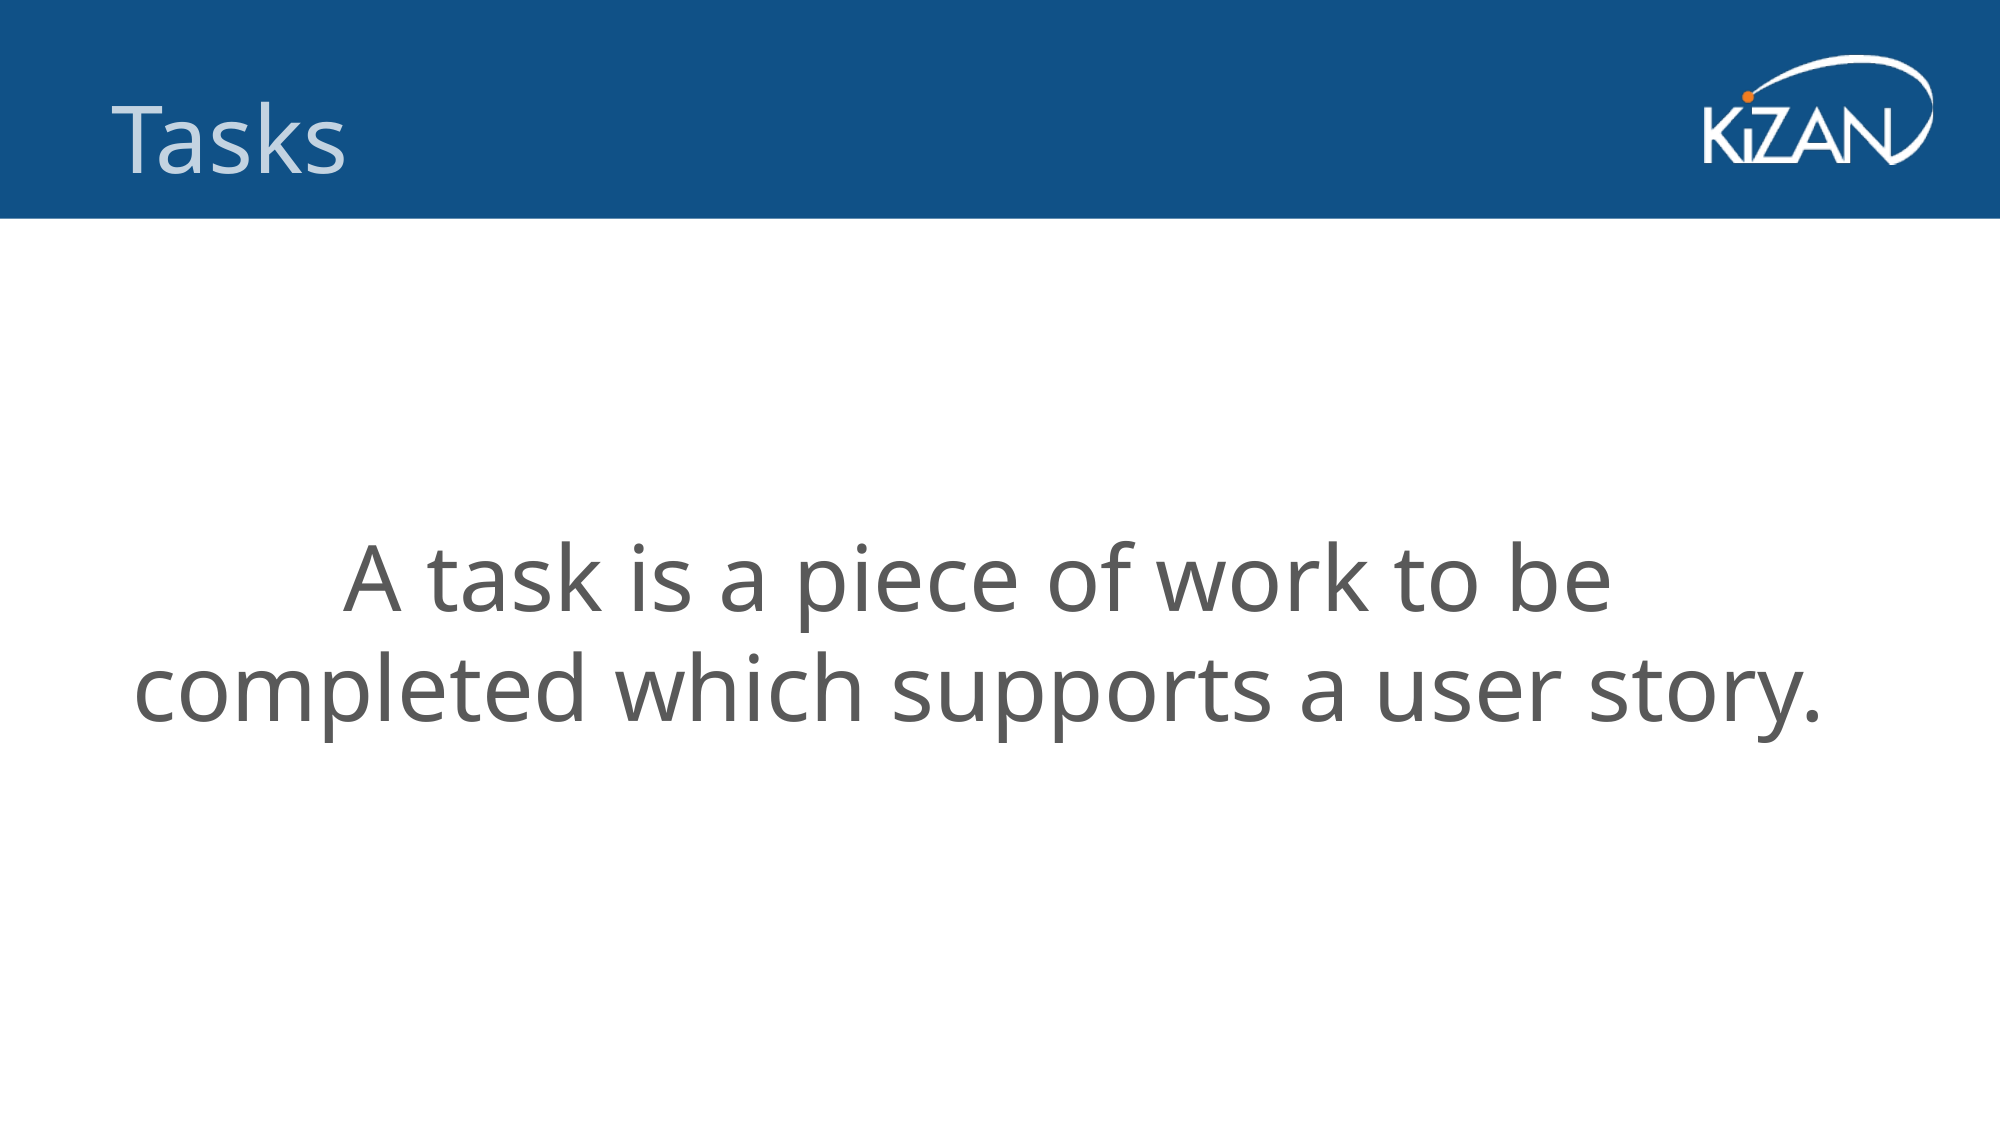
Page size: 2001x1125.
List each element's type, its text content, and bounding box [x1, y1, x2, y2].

list A task is a piece of work to be completed which supports a user story. [96, 271, 1863, 989]
list Tasks [96, 13, 1674, 202]
picture [1704, 52, 1938, 165]
